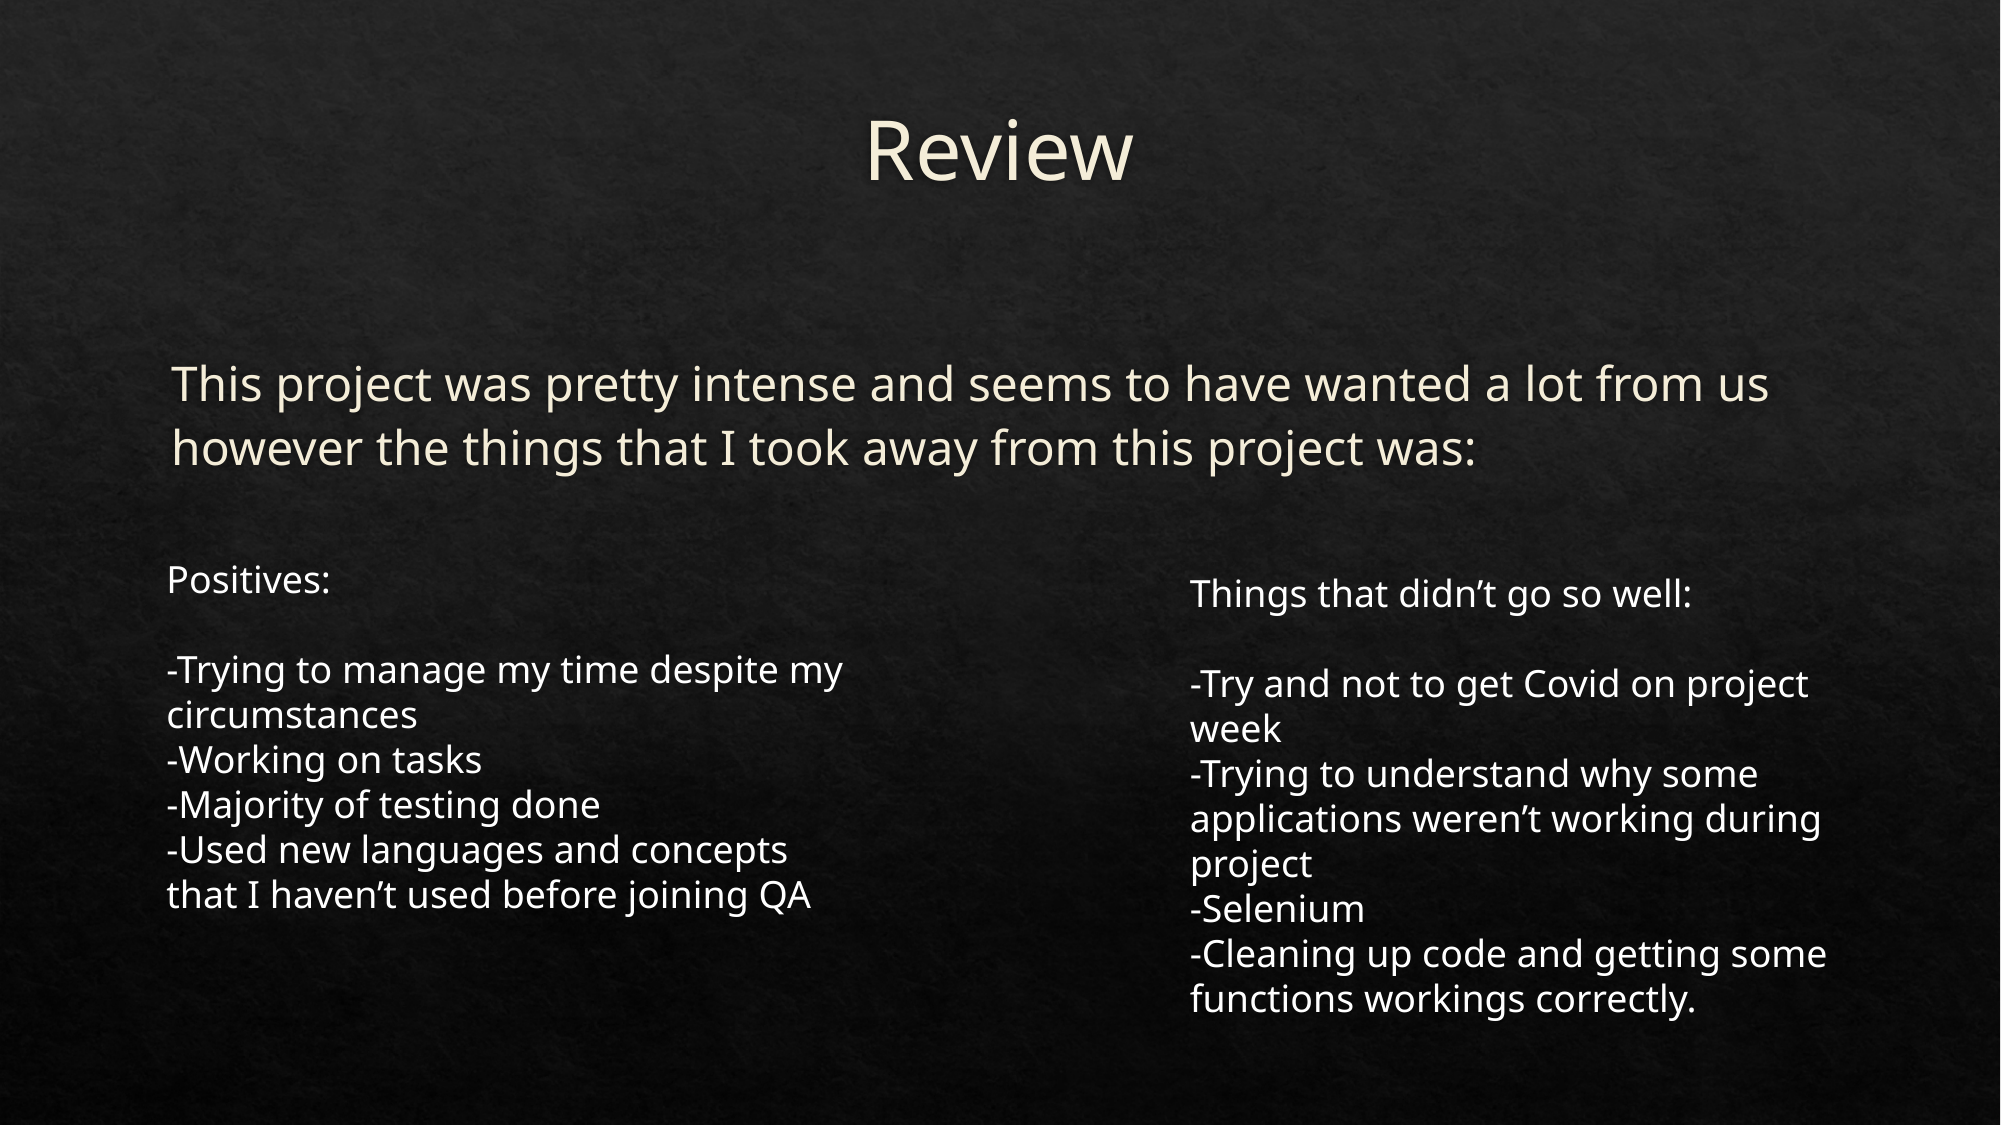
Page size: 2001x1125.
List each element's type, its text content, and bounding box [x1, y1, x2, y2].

text_box Positives: -Trying to manage my time despite my circumstances -Working on tasks -Majority of testing done -Used new languages and concepts that I haven’t used before joining QA [151, 548, 861, 924]
text_box Things that didn’t go so well: -Try and not to get Covid on project week -Trying to understand why some applications weren’t working during project -Selenium -Cleaning up code and getting some functions workings correctly. [1175, 562, 1885, 1028]
list This project was pretty intense and seems to have wanted a lot from us however the things that I took away from this project was: [149, 340, 1849, 596]
title Review [149, 99, 1849, 307]
